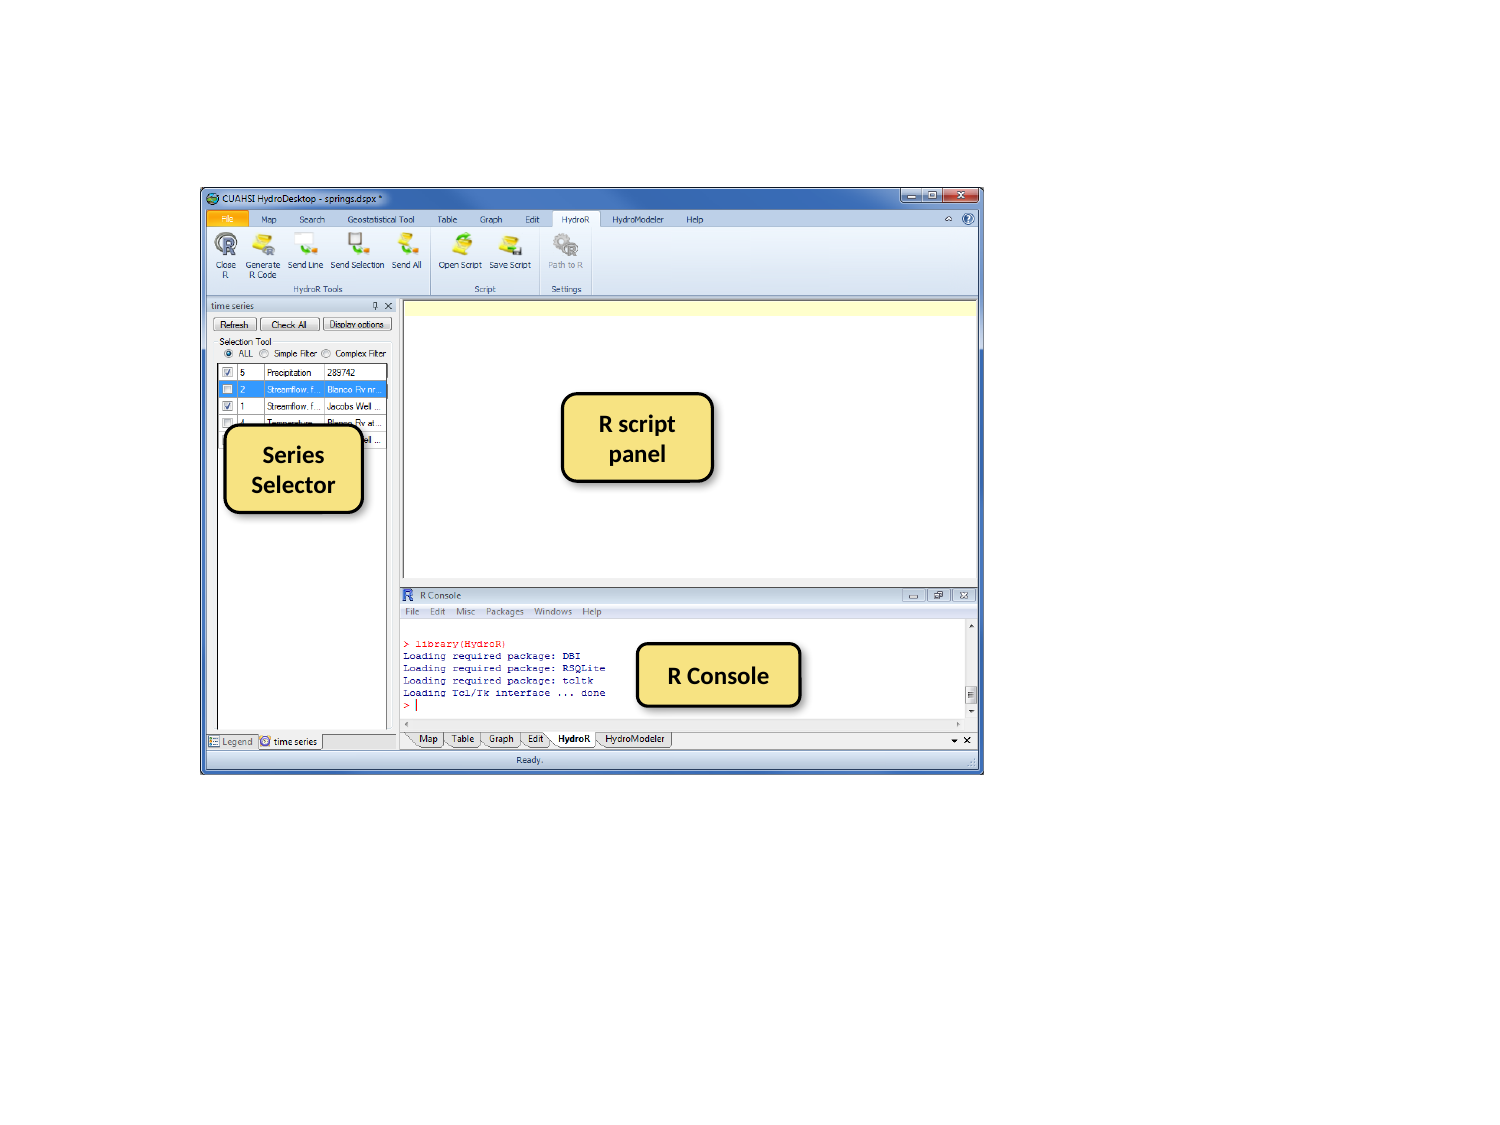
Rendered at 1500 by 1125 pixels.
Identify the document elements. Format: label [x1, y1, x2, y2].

picture [199, 187, 984, 776]
